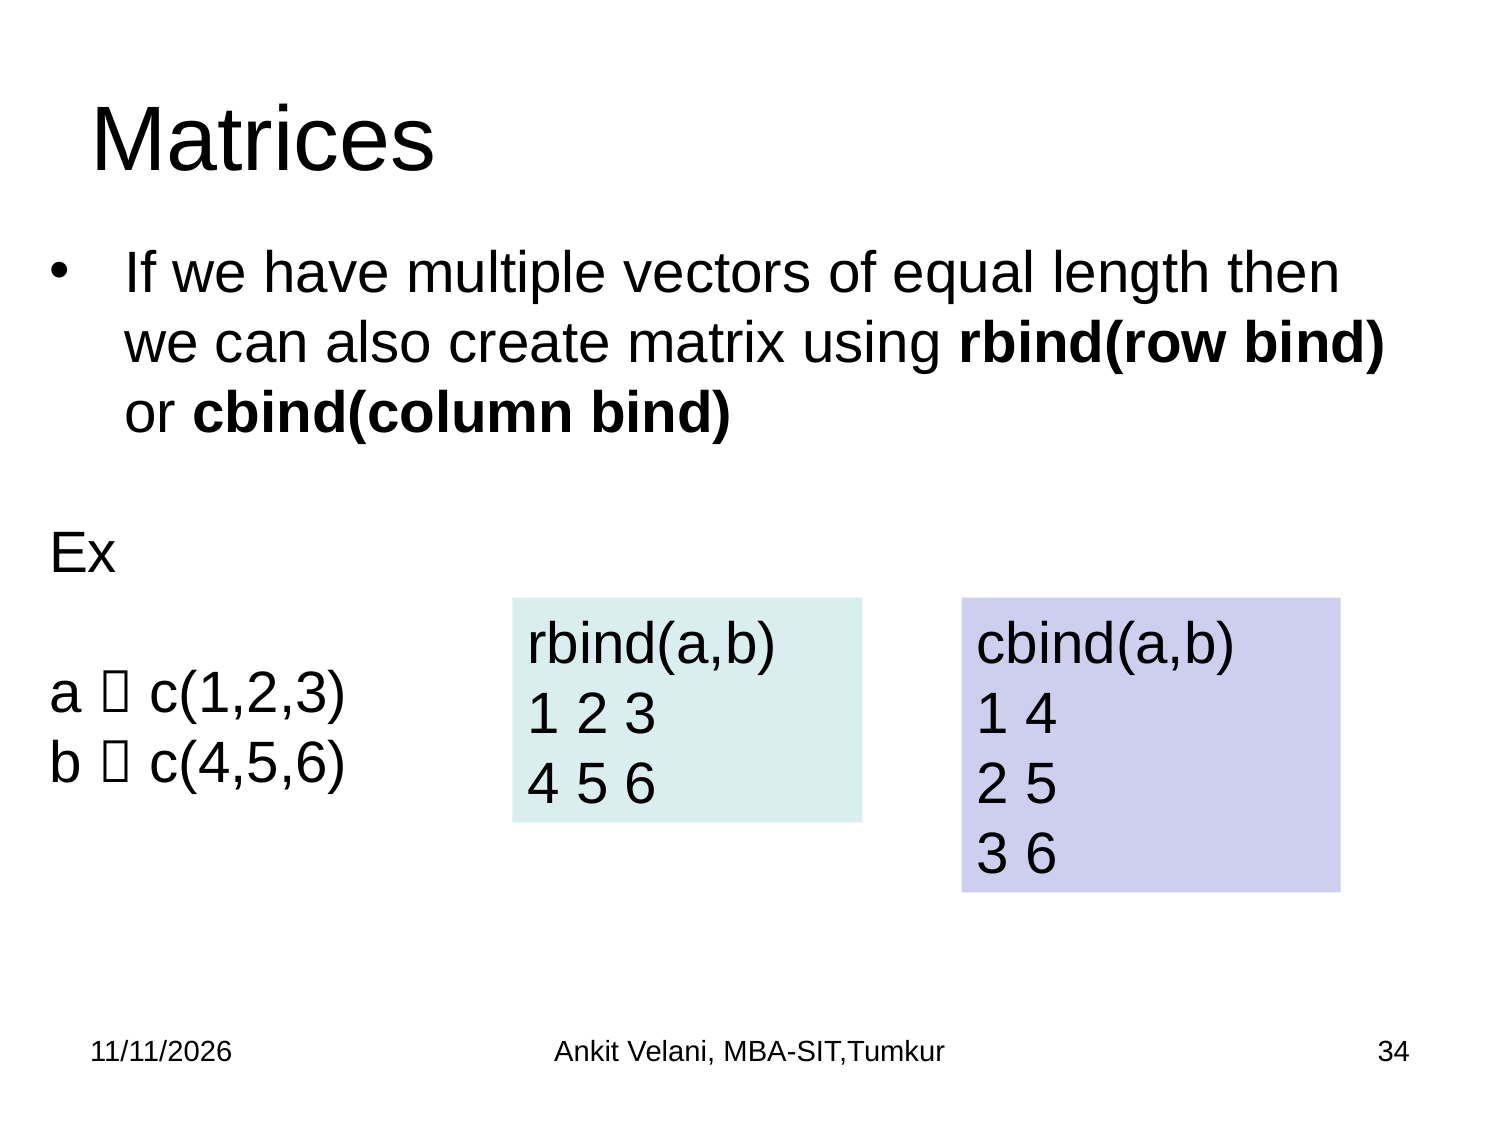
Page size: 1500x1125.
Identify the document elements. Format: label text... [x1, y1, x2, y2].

text_box cbind(a,b) 1 4 2 5 3 6 [961, 597, 1341, 893]
title Matrices [75, 39, 1425, 226]
text_box rbind(a,b) 1 2 3 4 5 6 [512, 597, 863, 823]
slide_number 34 [1074, 1024, 1425, 1103]
footer Ankit Velani, MBA-SIT,Tumkur [512, 1024, 988, 1103]
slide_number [75, 1024, 425, 1103]
list If we have multiple vectors of equal length then we can also create matrix using rbind(row bind) or cbind(column bind) Ex a  c(1,2,3) b  c(4,5,6) [34, 226, 1425, 969]
